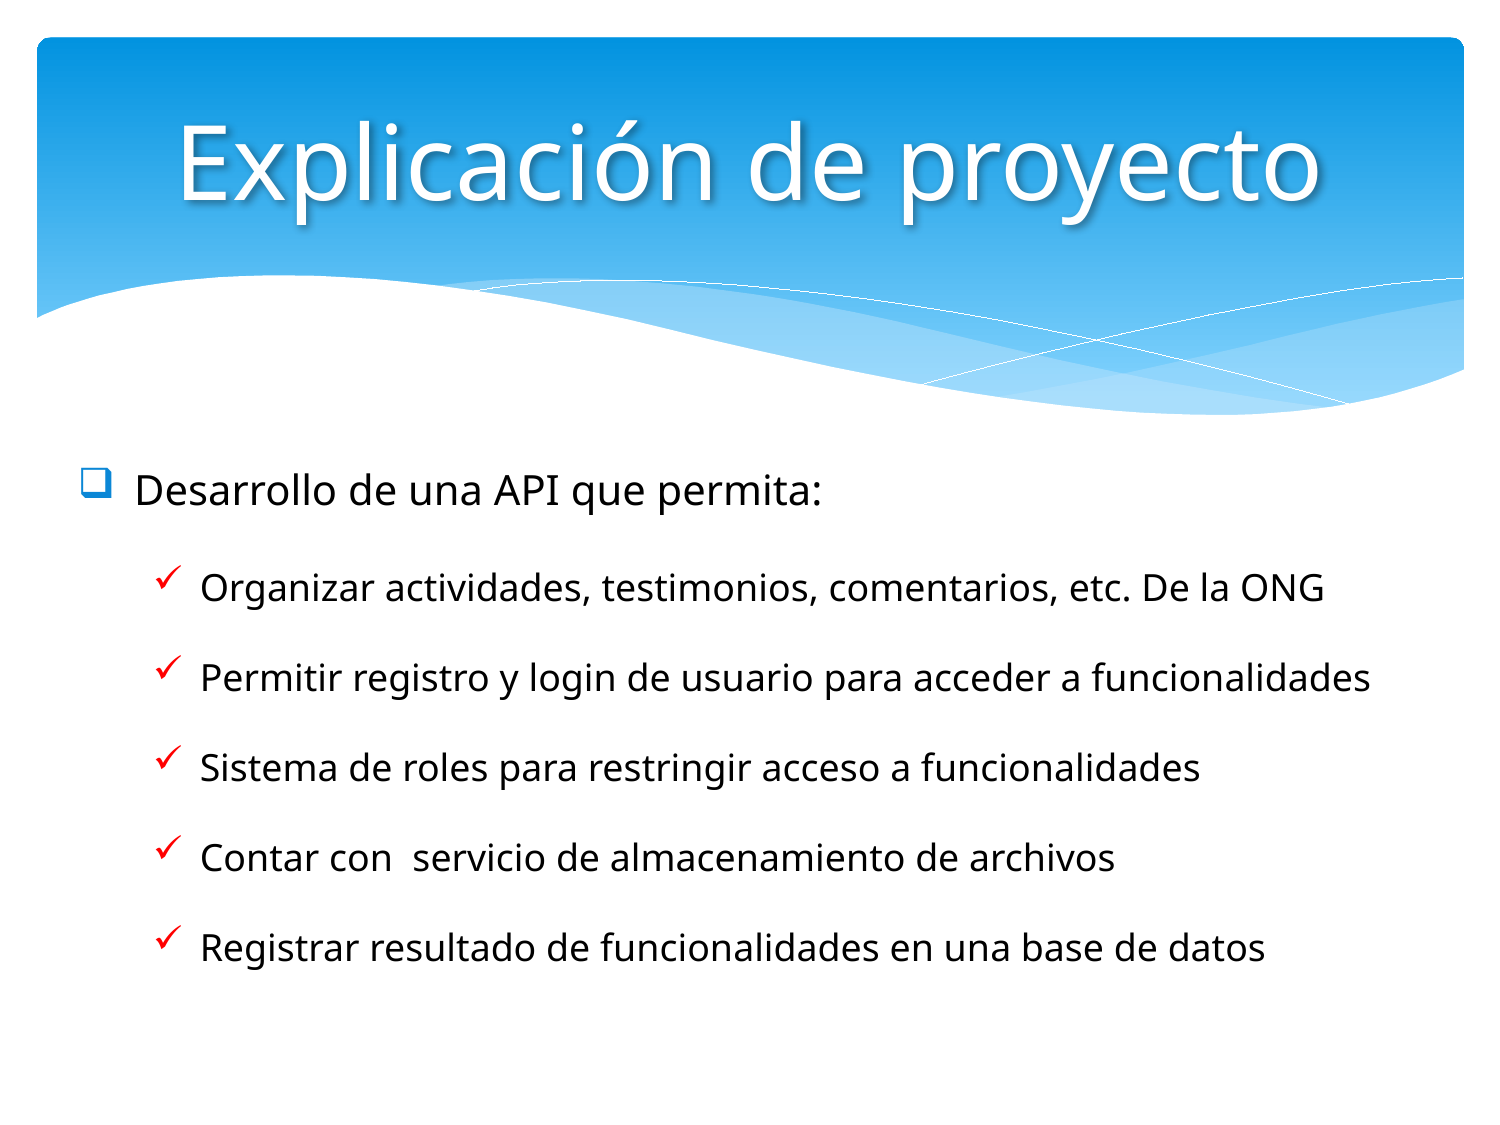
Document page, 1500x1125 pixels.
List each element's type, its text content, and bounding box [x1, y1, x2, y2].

text_box Desarrollo de una API que permita: Organizar actividades, testimonios, comentarios, etc. De la ONG Permitir registro y login de usuario para acceder a funcionalidades Sistema de roles para restringir acceso a funcionalidades Contar con servicio de almacenamiento de archivos Registrar resultado de funcionalidades en una base de datos [63, 456, 1388, 976]
title Explicación de proyecto [75, 55, 1425, 261]
